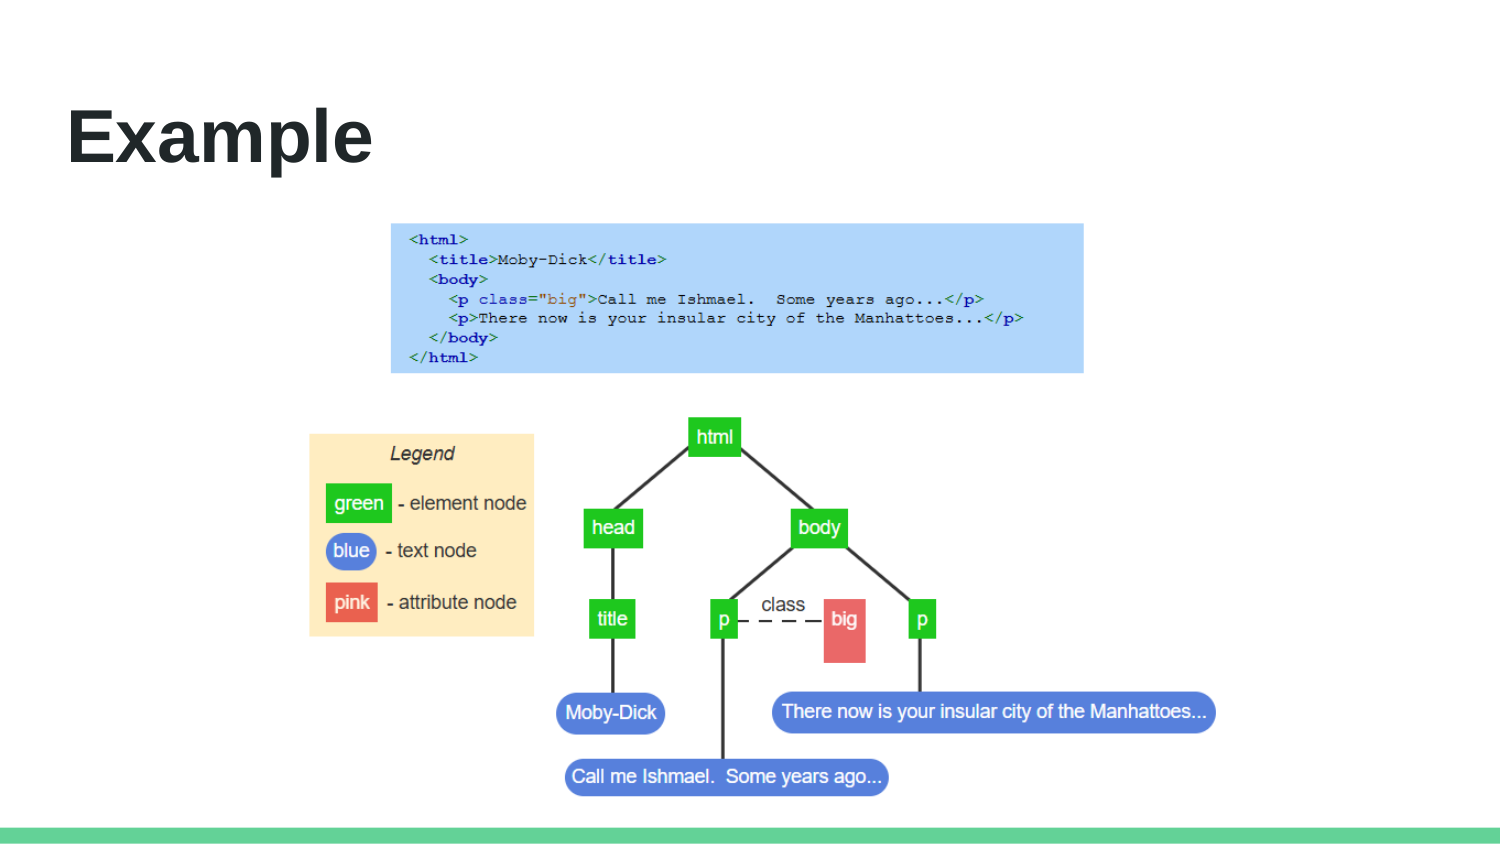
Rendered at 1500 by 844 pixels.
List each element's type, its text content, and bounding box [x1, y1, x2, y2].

title Example [51, 72, 1449, 167]
picture [272, 207, 1228, 804]
